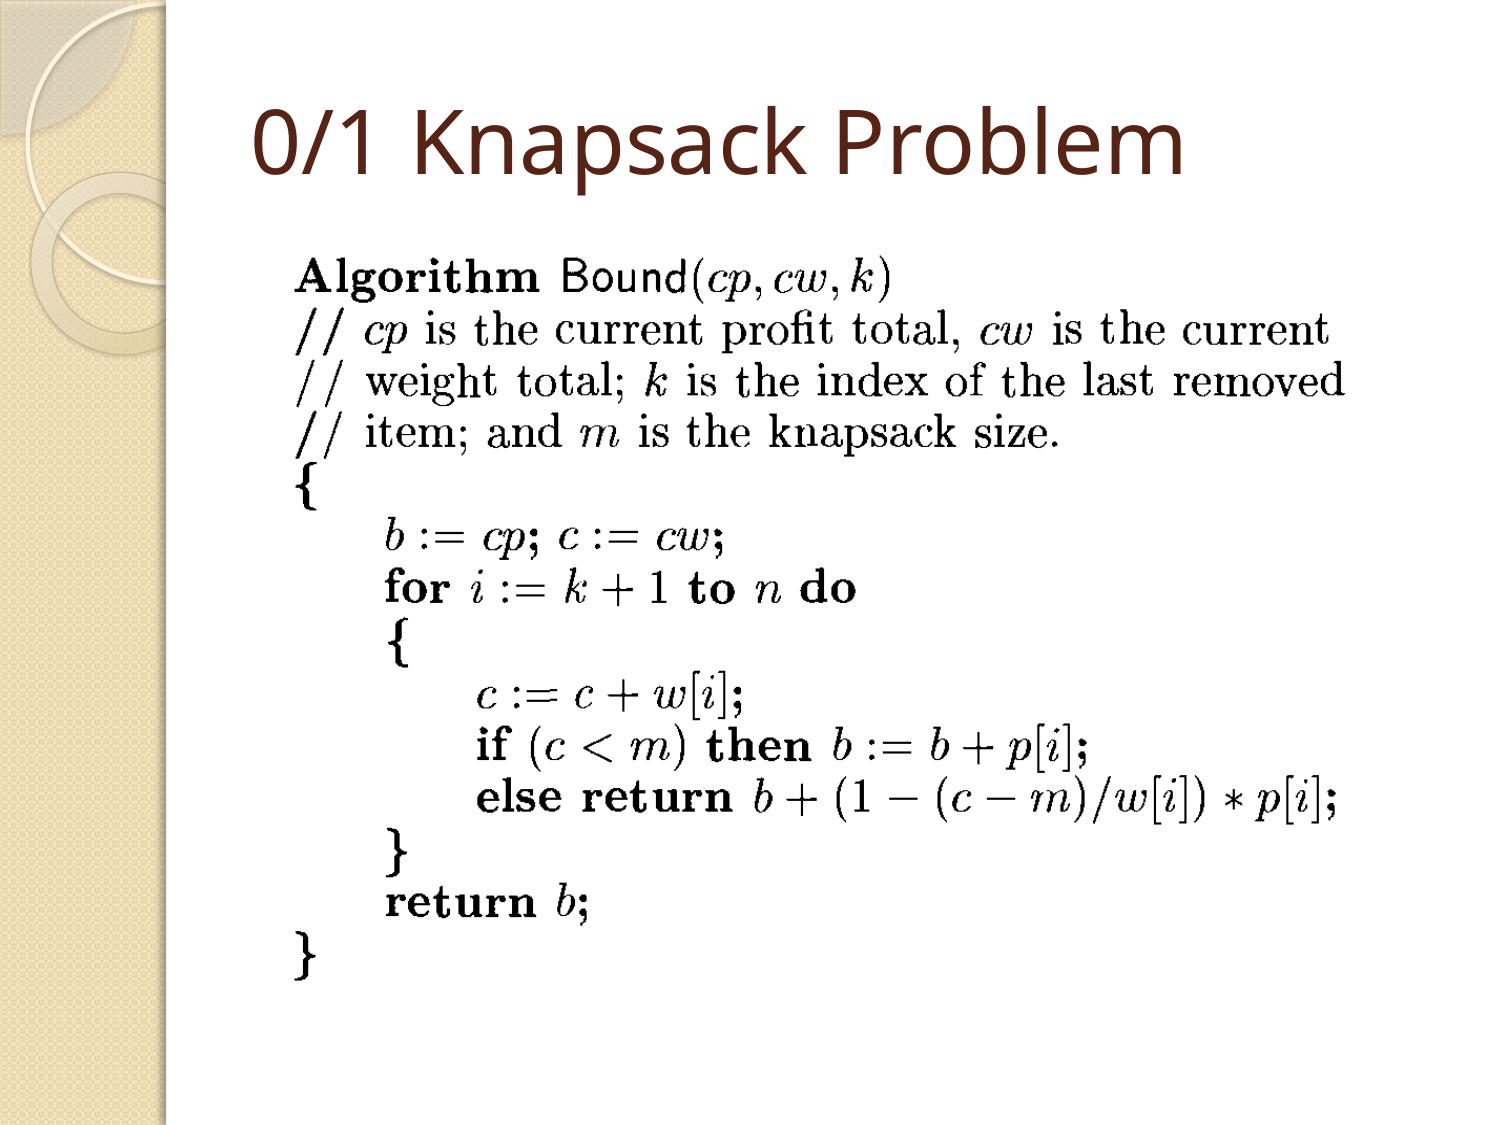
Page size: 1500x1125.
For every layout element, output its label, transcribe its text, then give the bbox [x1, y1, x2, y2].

title 0/1 Knapsack Problem [235, 45, 1466, 233]
picture [262, 249, 1426, 1001]
